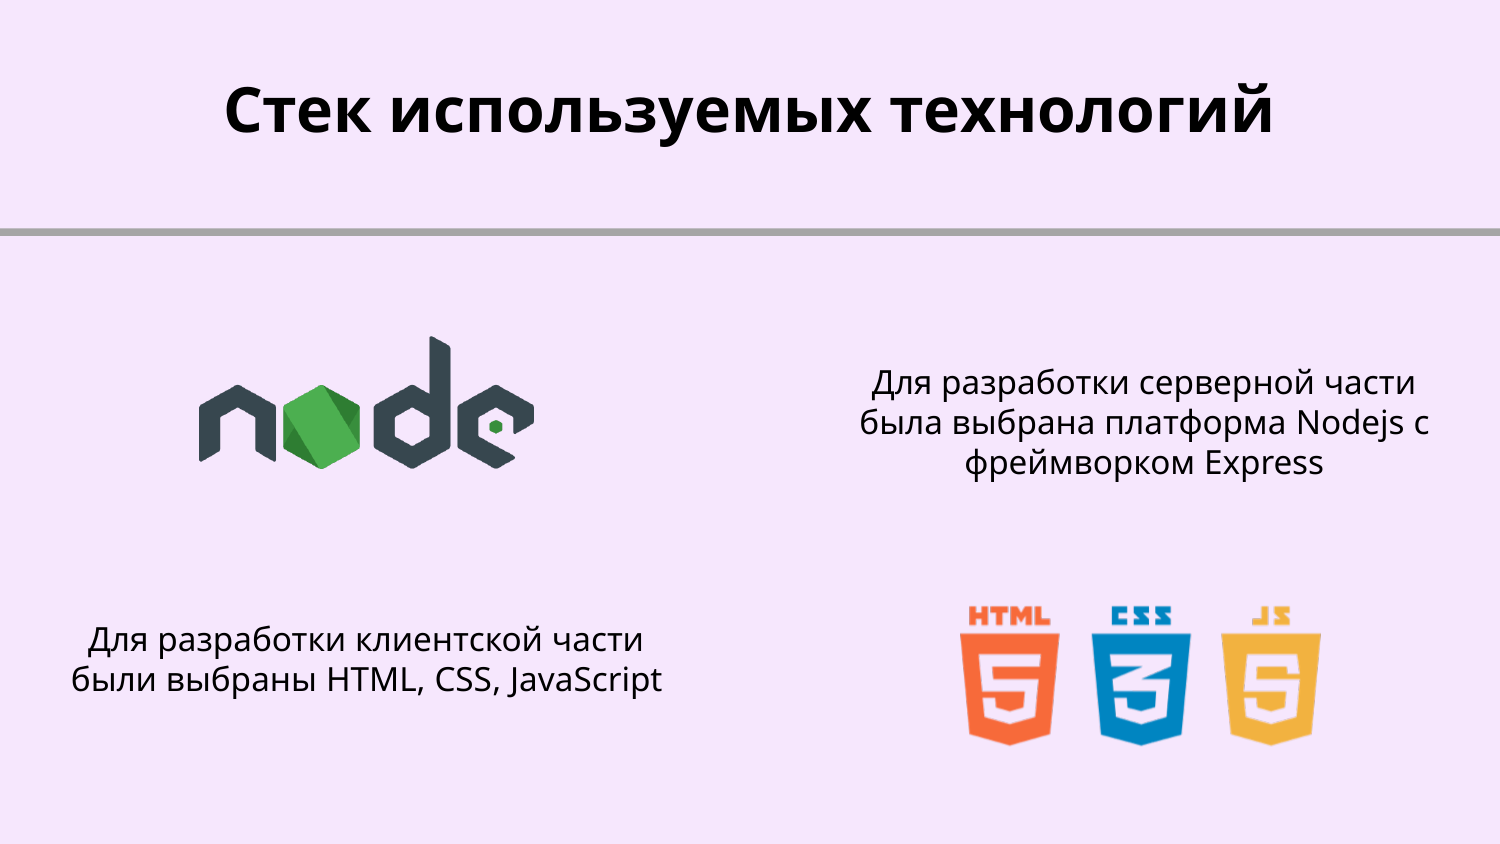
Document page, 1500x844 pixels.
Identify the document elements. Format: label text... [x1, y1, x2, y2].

text_box [0, 228, 1500, 236]
picture [199, 252, 534, 587]
picture [912, 506, 1376, 844]
text_box Для разработки клиентской части были выбраны HTML, CSS, JavaScript [33, 602, 700, 795]
text_box Стек используемых технологий [0, 48, 1500, 166]
subtitle Для разработки серверной части была выбрана платформа Nodejs с фреймворком Express [811, 346, 1478, 498]
